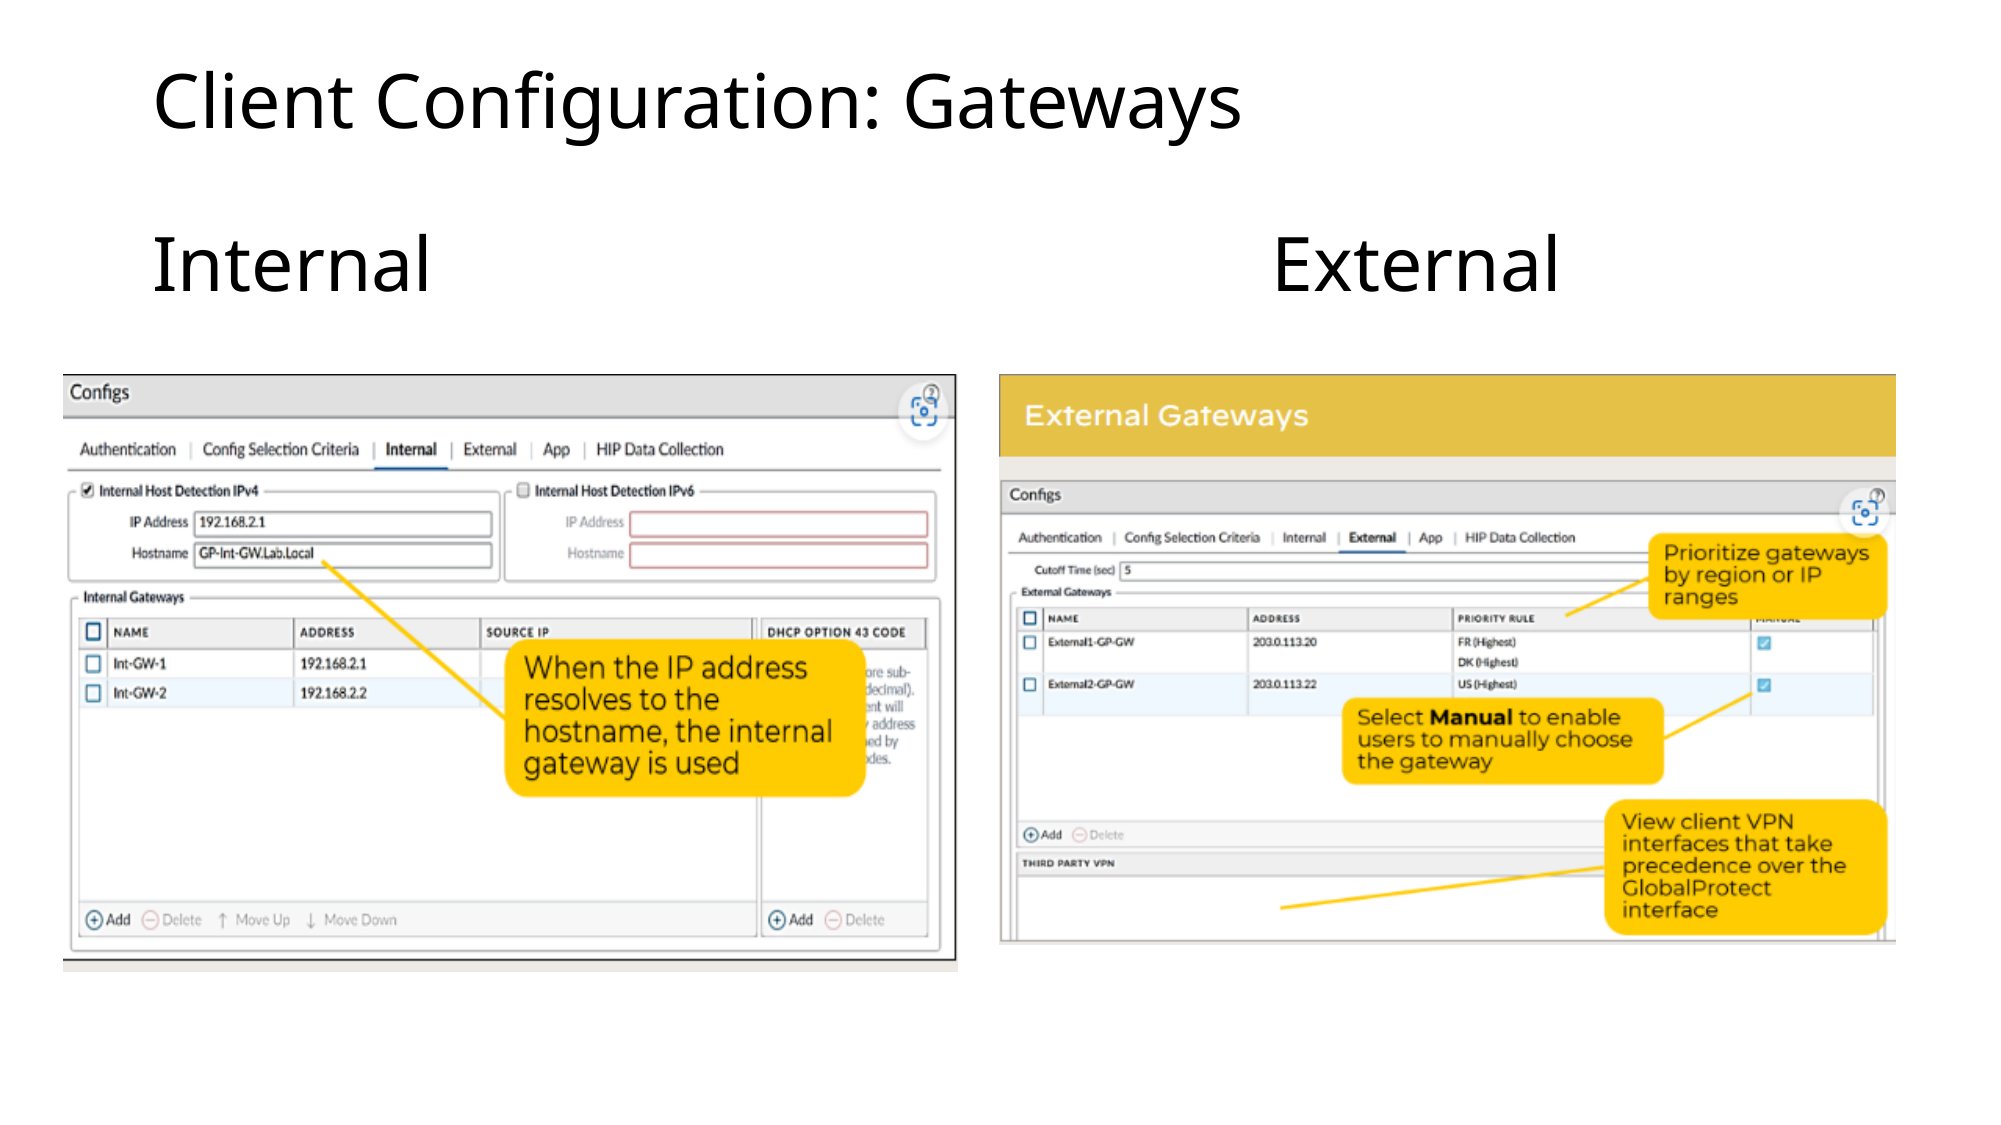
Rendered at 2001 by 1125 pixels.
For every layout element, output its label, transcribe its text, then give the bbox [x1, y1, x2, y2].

picture [999, 374, 1896, 945]
title Client Configuration: Gateways Internal External [137, 53, 1863, 318]
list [63, 374, 958, 972]
